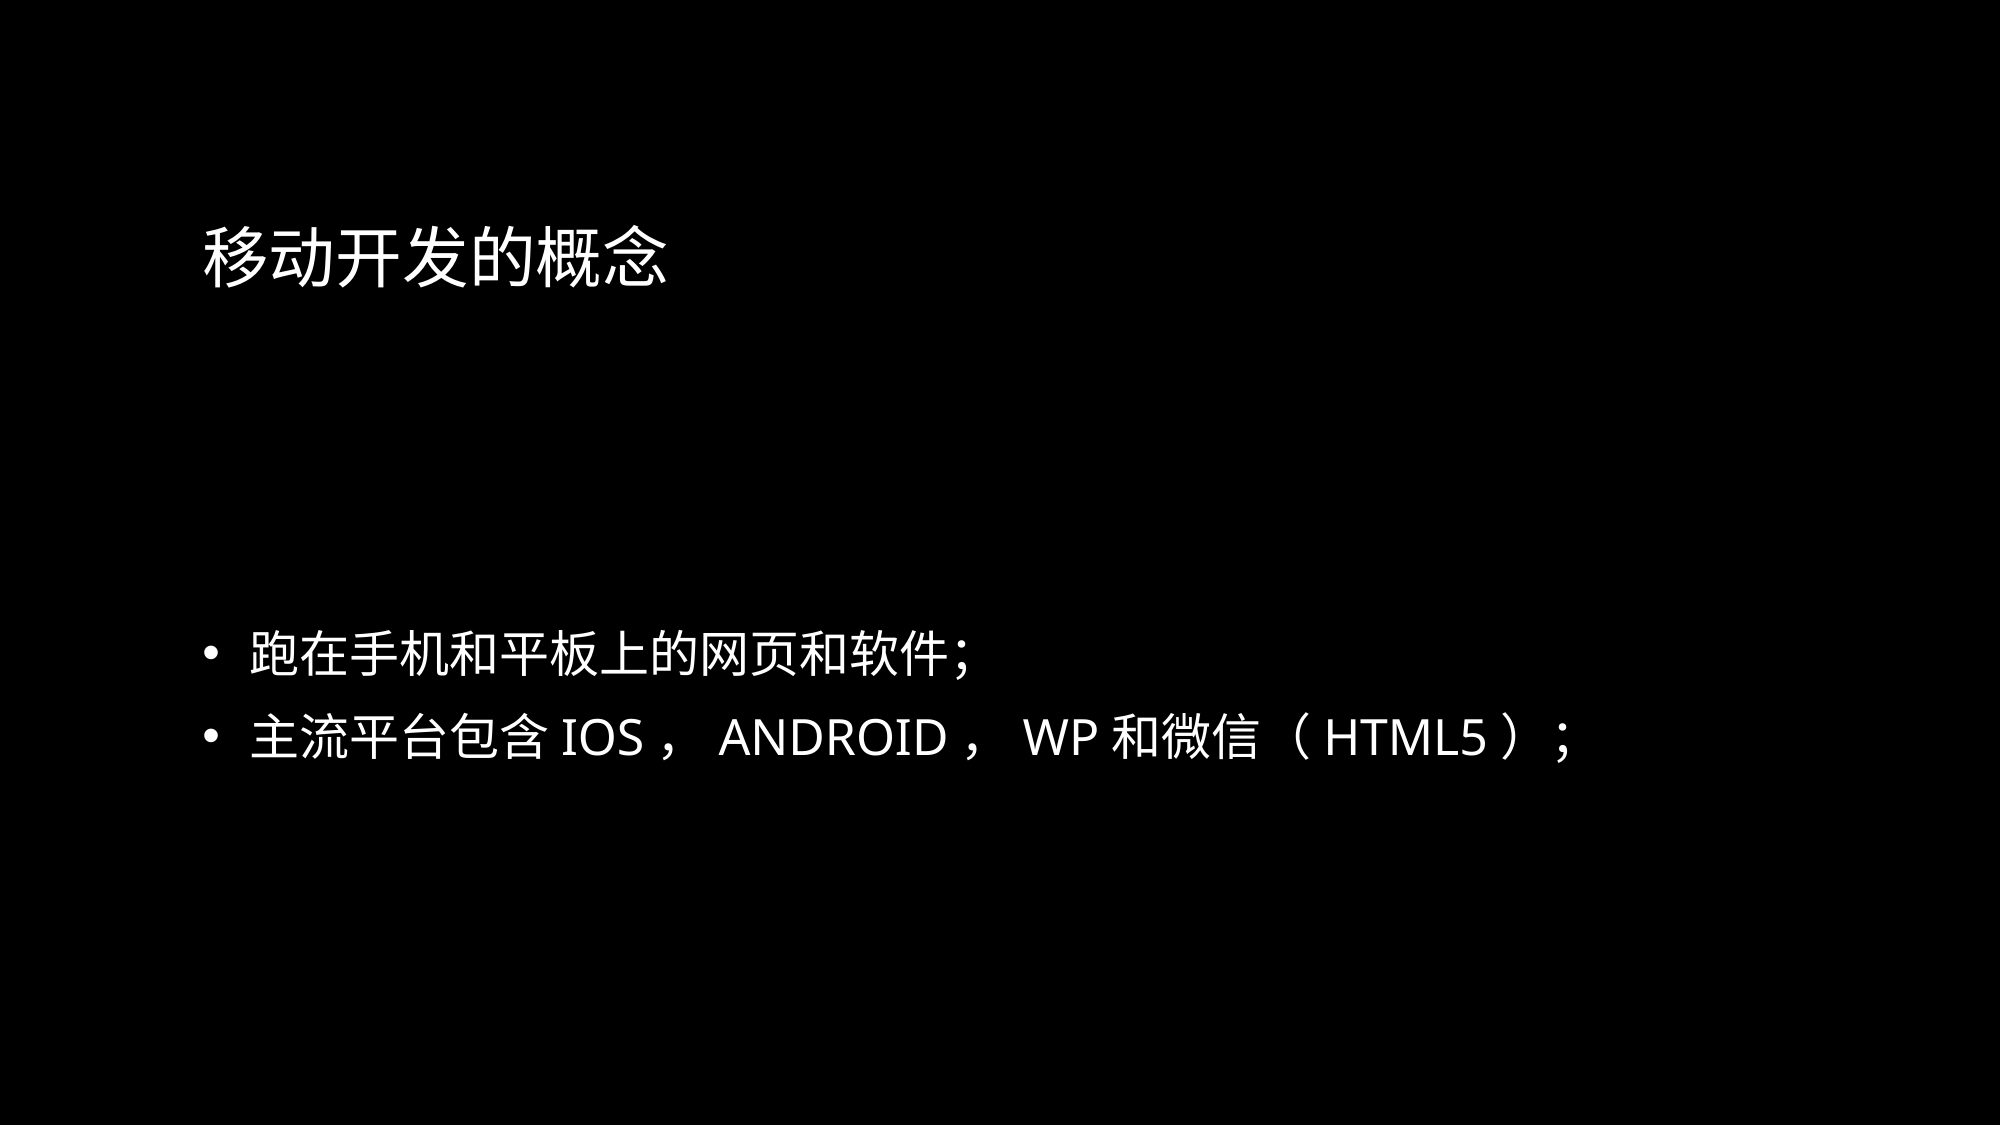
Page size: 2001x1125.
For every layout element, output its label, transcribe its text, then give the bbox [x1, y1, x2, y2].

list 跑在手机和平板上的网页和软件； 主流平台包含IOS，Android，WP和微信（HTML5）； [187, 437, 1813, 950]
title 移动开发的概念 [187, 99, 1813, 413]
